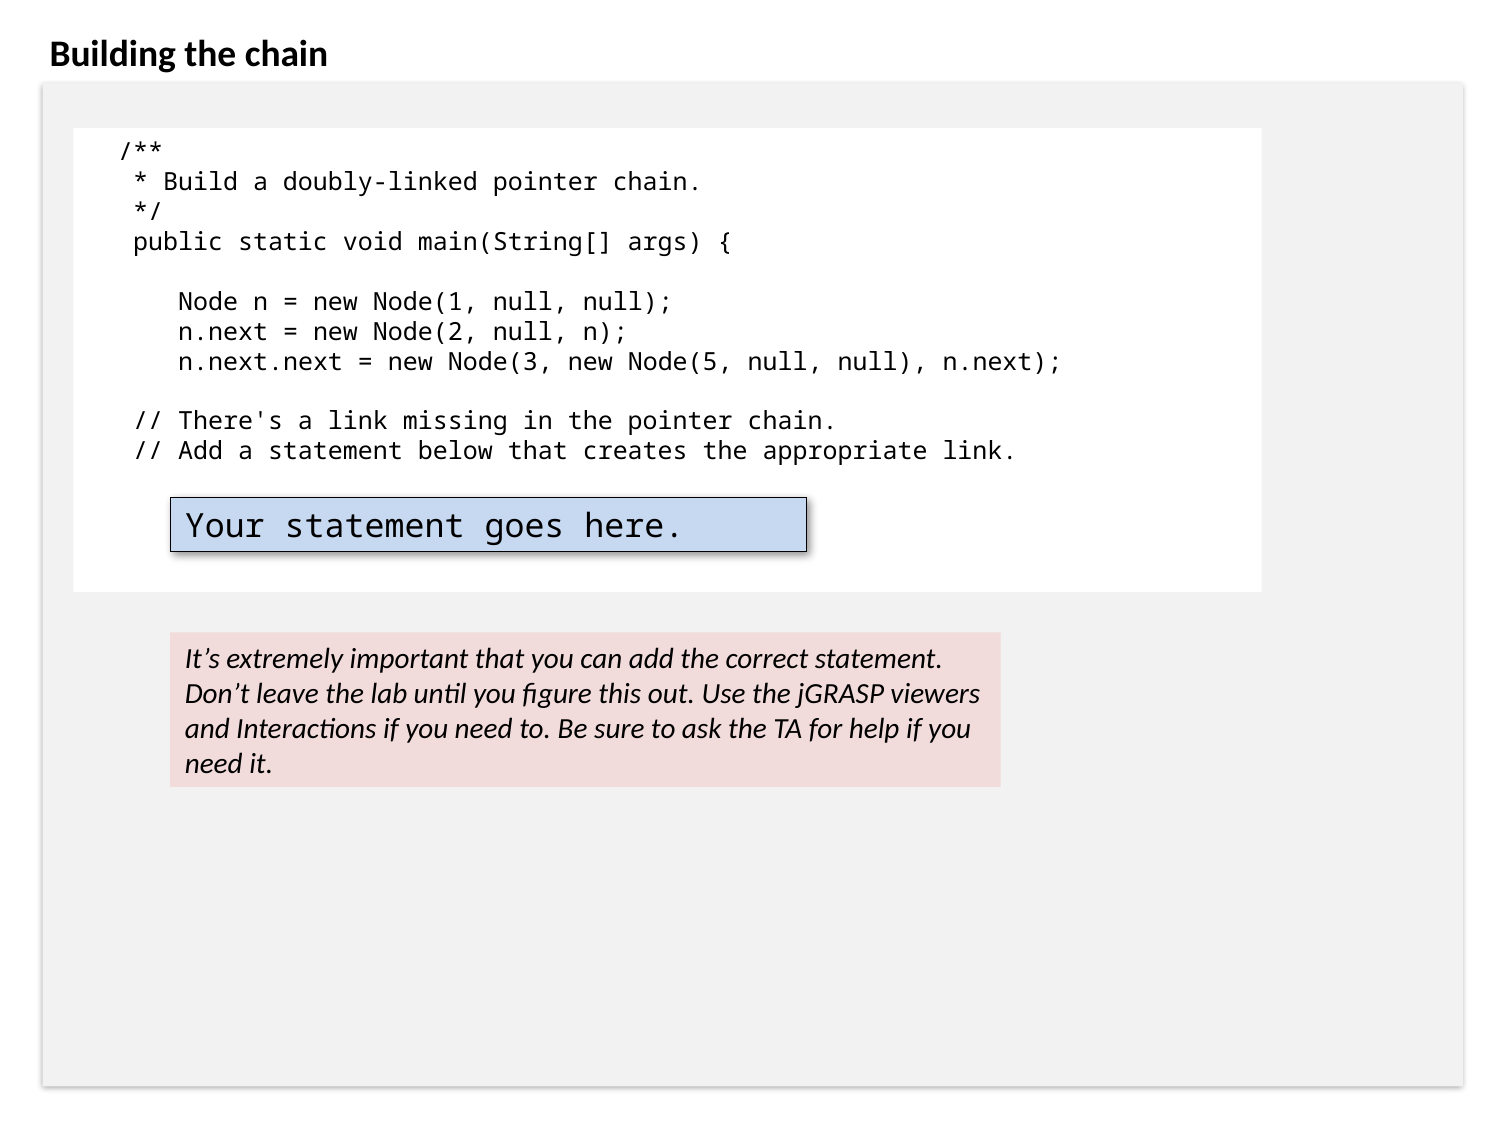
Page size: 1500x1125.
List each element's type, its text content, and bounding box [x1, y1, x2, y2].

text_box /** * Build a doubly-linked pointer chain. */ public static void main(String[] args) { Node n = new Node(1, null, null); n.next = new Node(2, null, n); n.next.next = new Node(3, new Node(5, null, null), n.next); // There's a link missing in the pointer chain. // Add a statement below that creates the appropriate link. [73, 128, 1262, 593]
text_box It’s extremely important that you can add the correct statement. Don’t leave the lab until you figure this out. Use the jGRASP viewers and Interactions if you need to. Be sure to ask the TA for help if you need it. [170, 632, 1001, 787]
text_box Your statement goes here. [170, 497, 807, 552]
text_box Building the chain [34, 21, 344, 81]
